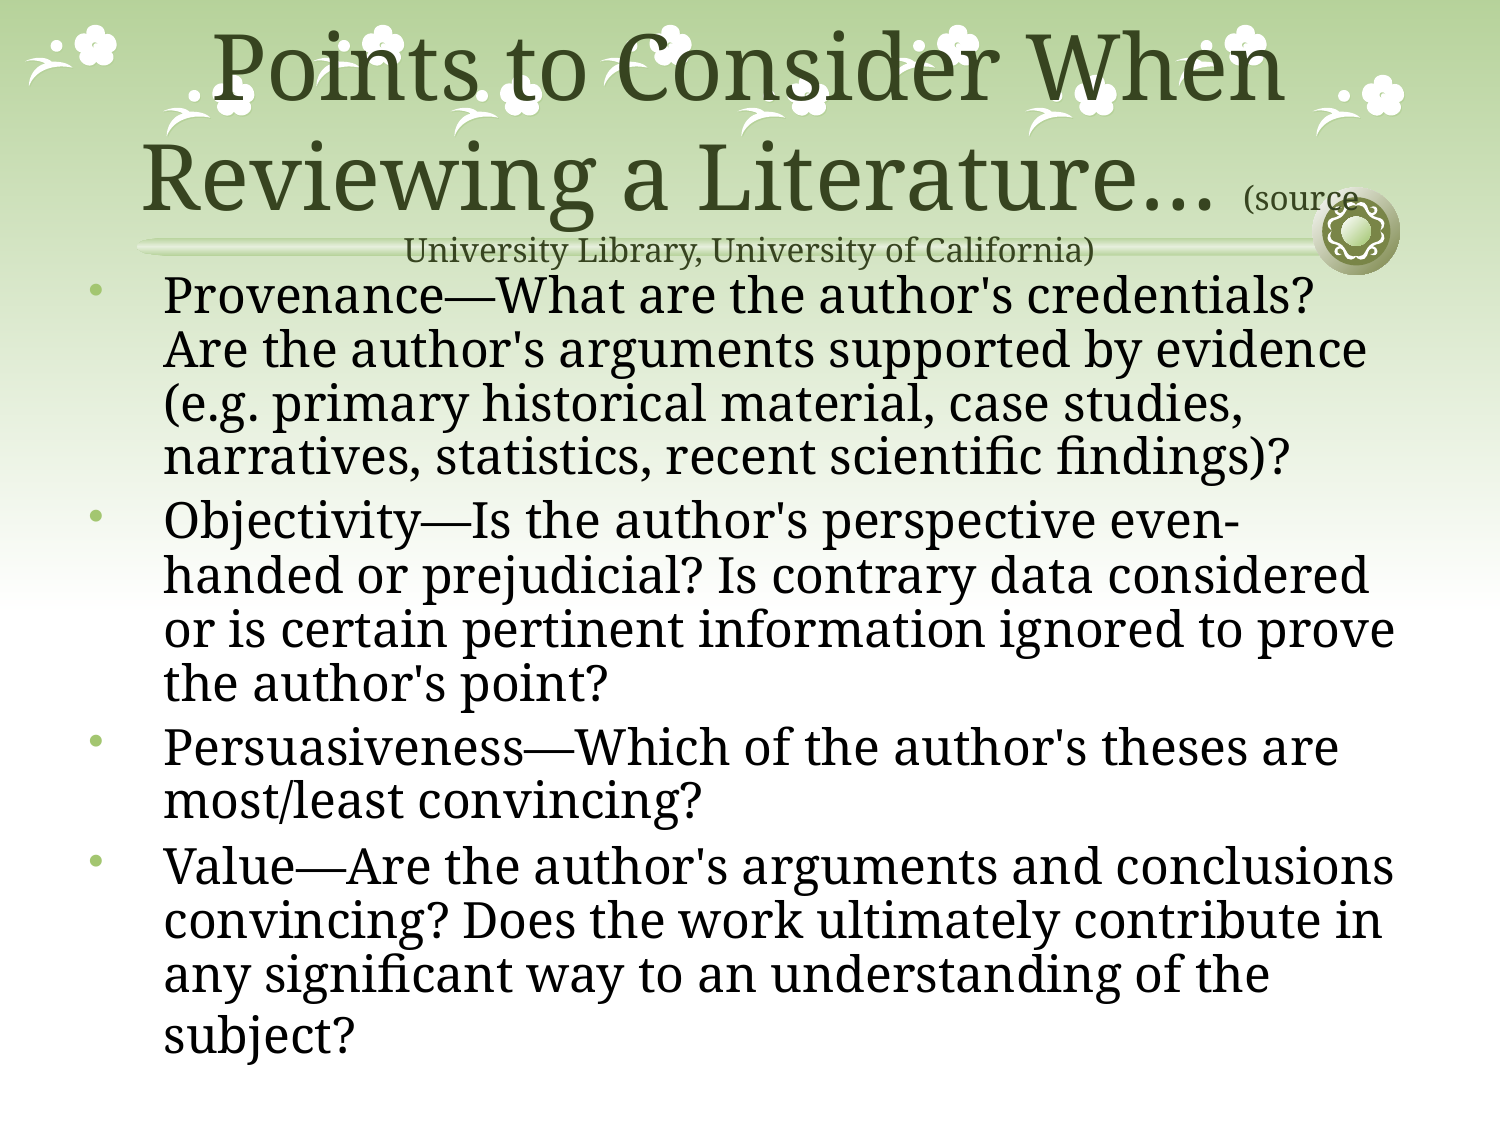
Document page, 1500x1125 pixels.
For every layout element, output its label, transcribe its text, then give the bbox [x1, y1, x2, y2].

title Points to Consider When Reviewing a Literature… (source University Library, University of California) [74, 44, 1426, 233]
list Provenance—What are the author's credentials? Are the author's arguments supported by evidence (e.g. primary historical material, case studies, narratives, statistics, recent scientific findings)? Objectivity—Is the author's perspective even-handed or prejudicial? Is contrary data considered or is certain pertinent information ignored to prove the author's point? Persuasiveness—Which of the author's theses are most/least convincing? Value—Are the author's arguments and conclusions convincing? Does the work ultimately contribute in any significant way to an understanding of the subject? [74, 262, 1426, 1006]
